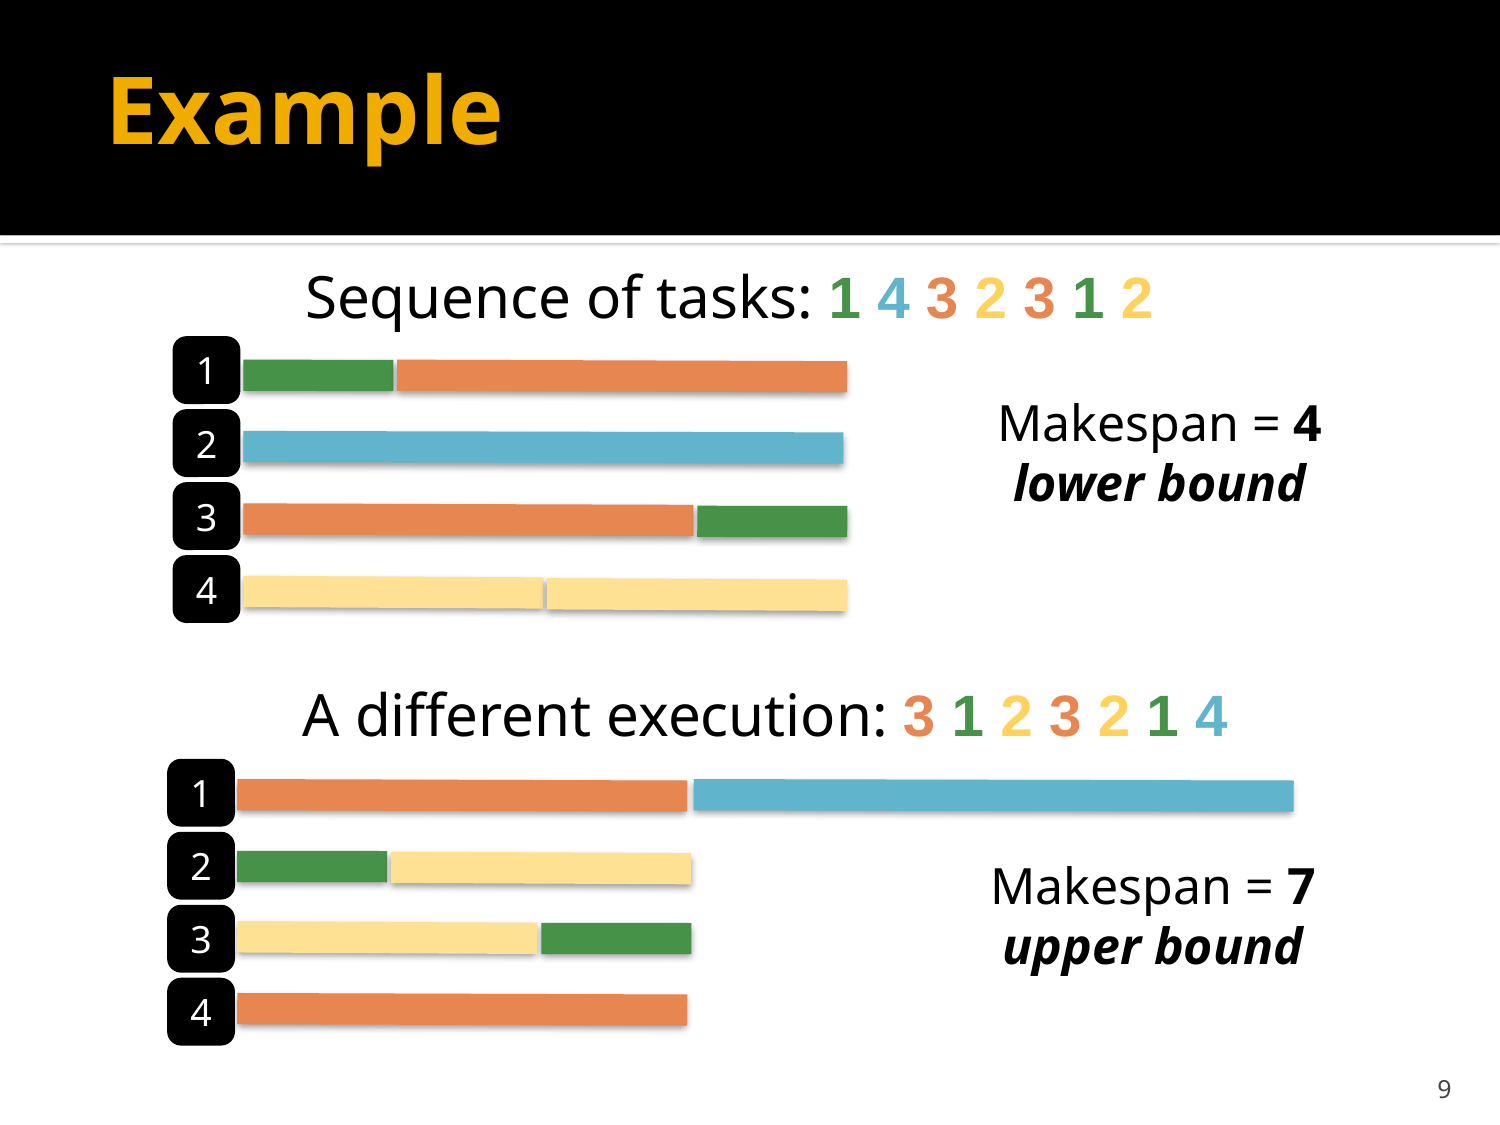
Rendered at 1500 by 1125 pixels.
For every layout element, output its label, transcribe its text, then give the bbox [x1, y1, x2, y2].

slide_number 9 [1345, 1062, 1467, 1108]
title Example [90, 17, 1410, 197]
text_box Makespan = 7 upper bound [924, 868, 1382, 1042]
text_box Sequence of tasks: 1 4 3 2 3 1 2 [100, 248, 1358, 338]
text_box Makespan = 4 lower bound [924, 376, 1396, 519]
text_box A different execution: 3 1 2 3 2 1 4 [100, 668, 1430, 758]
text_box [176, 340, 237, 620]
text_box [171, 762, 232, 1042]
